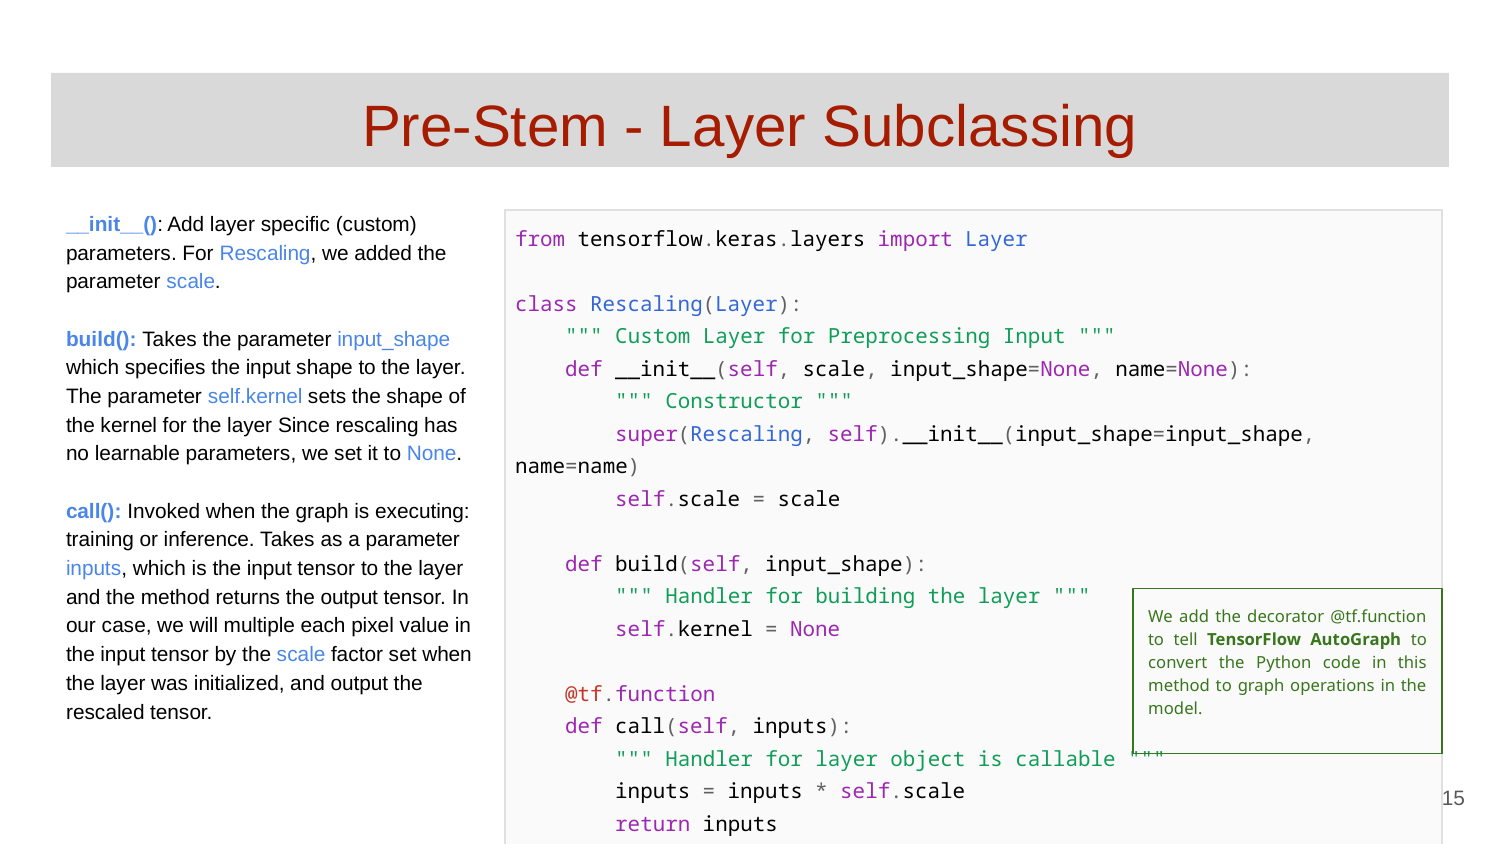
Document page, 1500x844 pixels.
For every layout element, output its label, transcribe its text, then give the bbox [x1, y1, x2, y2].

table_header from tensorflow.keras.layers import Layer class Rescaling(Layer): """ Custom Layer for Preprocessing Input """ def __init__(self, scale, input_shape=None, name=None): """ Constructor """ super(Rescaling, self).__init__(input_shape=input_shape, name=name) self.scale = scale def build(self, input_shape): """ Handler for building the layer """ self.kernel = None @tf.function def call(self, inputs): """ Handler for layer object is callable """ inputs = inputs * self.scale return inputs [506, 211, 1441, 844]
slide_number ‹#› [1443, 764, 1480, 830]
text_box We add the decorator @tf.function to tell TensorFlow AutoGraph to convert the Python code in this method to graph operations in the model. [1133, 588, 1442, 754]
title Pre-Stem - Layer Subclassing [51, 72, 1449, 167]
text_box __init__(): Add layer specific (custom) parameters. For Rescaling, we added the parameter scale. build(): Takes the parameter input_shape which specifies the input shape to the layer. The parameter self.kernel sets the shape of the kernel for the layer Since rescaling has no learnable parameters, we set it to None. call(): Invoked when the graph is executing: training or inference. Takes as a parameter inputs, which is the input tensor to the layer and the method returns the output tensor. In our case, we will multiple each pixel value in the input tensor by the scale factor set when the layer was initialized, and output the rescaled tensor. [51, 191, 490, 776]
